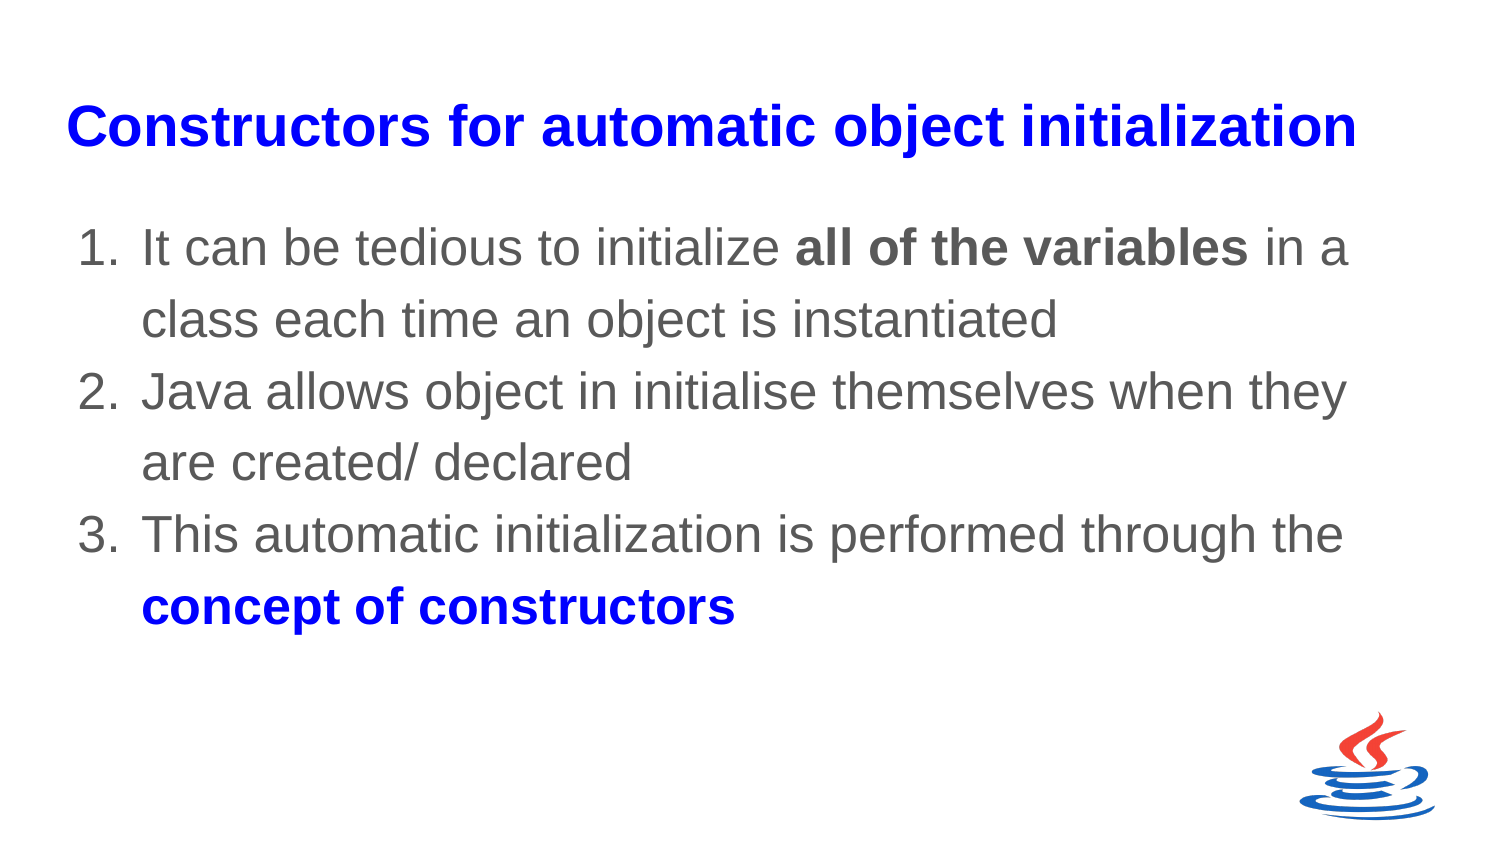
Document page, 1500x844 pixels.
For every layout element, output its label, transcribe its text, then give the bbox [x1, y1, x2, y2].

title Constructors for automatic object initialization [51, 72, 1449, 167]
list It can be tedious to initialize all of the variables in a class each time an object is instantiated Java allows object in initialise themselves when they are created/ declared This automatic initialization is performed through the concept of constructors [51, 189, 1449, 750]
picture [1258, 700, 1475, 831]
